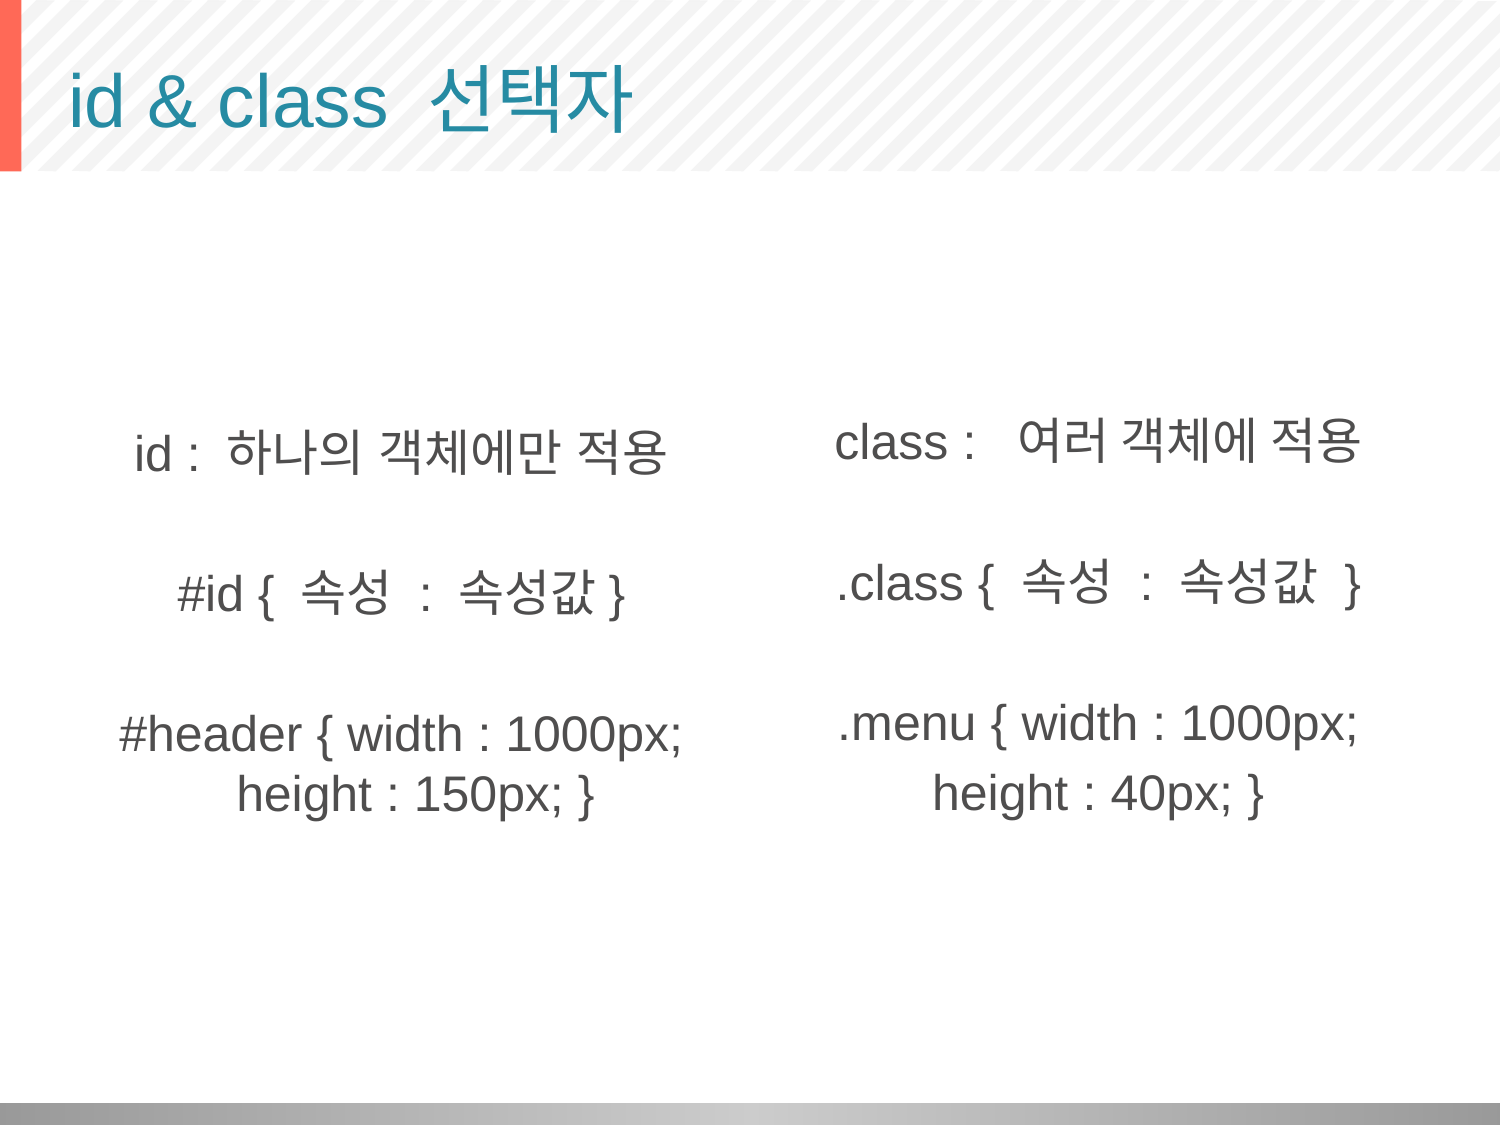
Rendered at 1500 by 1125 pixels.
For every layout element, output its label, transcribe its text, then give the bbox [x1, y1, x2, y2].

text_box class : 여러 객체에 적용 .class { 속성 : 속성값 } .menu { width : 1000px; height : 40px; } [749, 208, 1447, 1022]
list id : 하나의 객체에만 적용 #id { 속성 : 속성값} #header { width : 1000px; height : 150px; } [53, 214, 750, 1029]
title id & class 선택자 [53, 20, 1444, 175]
